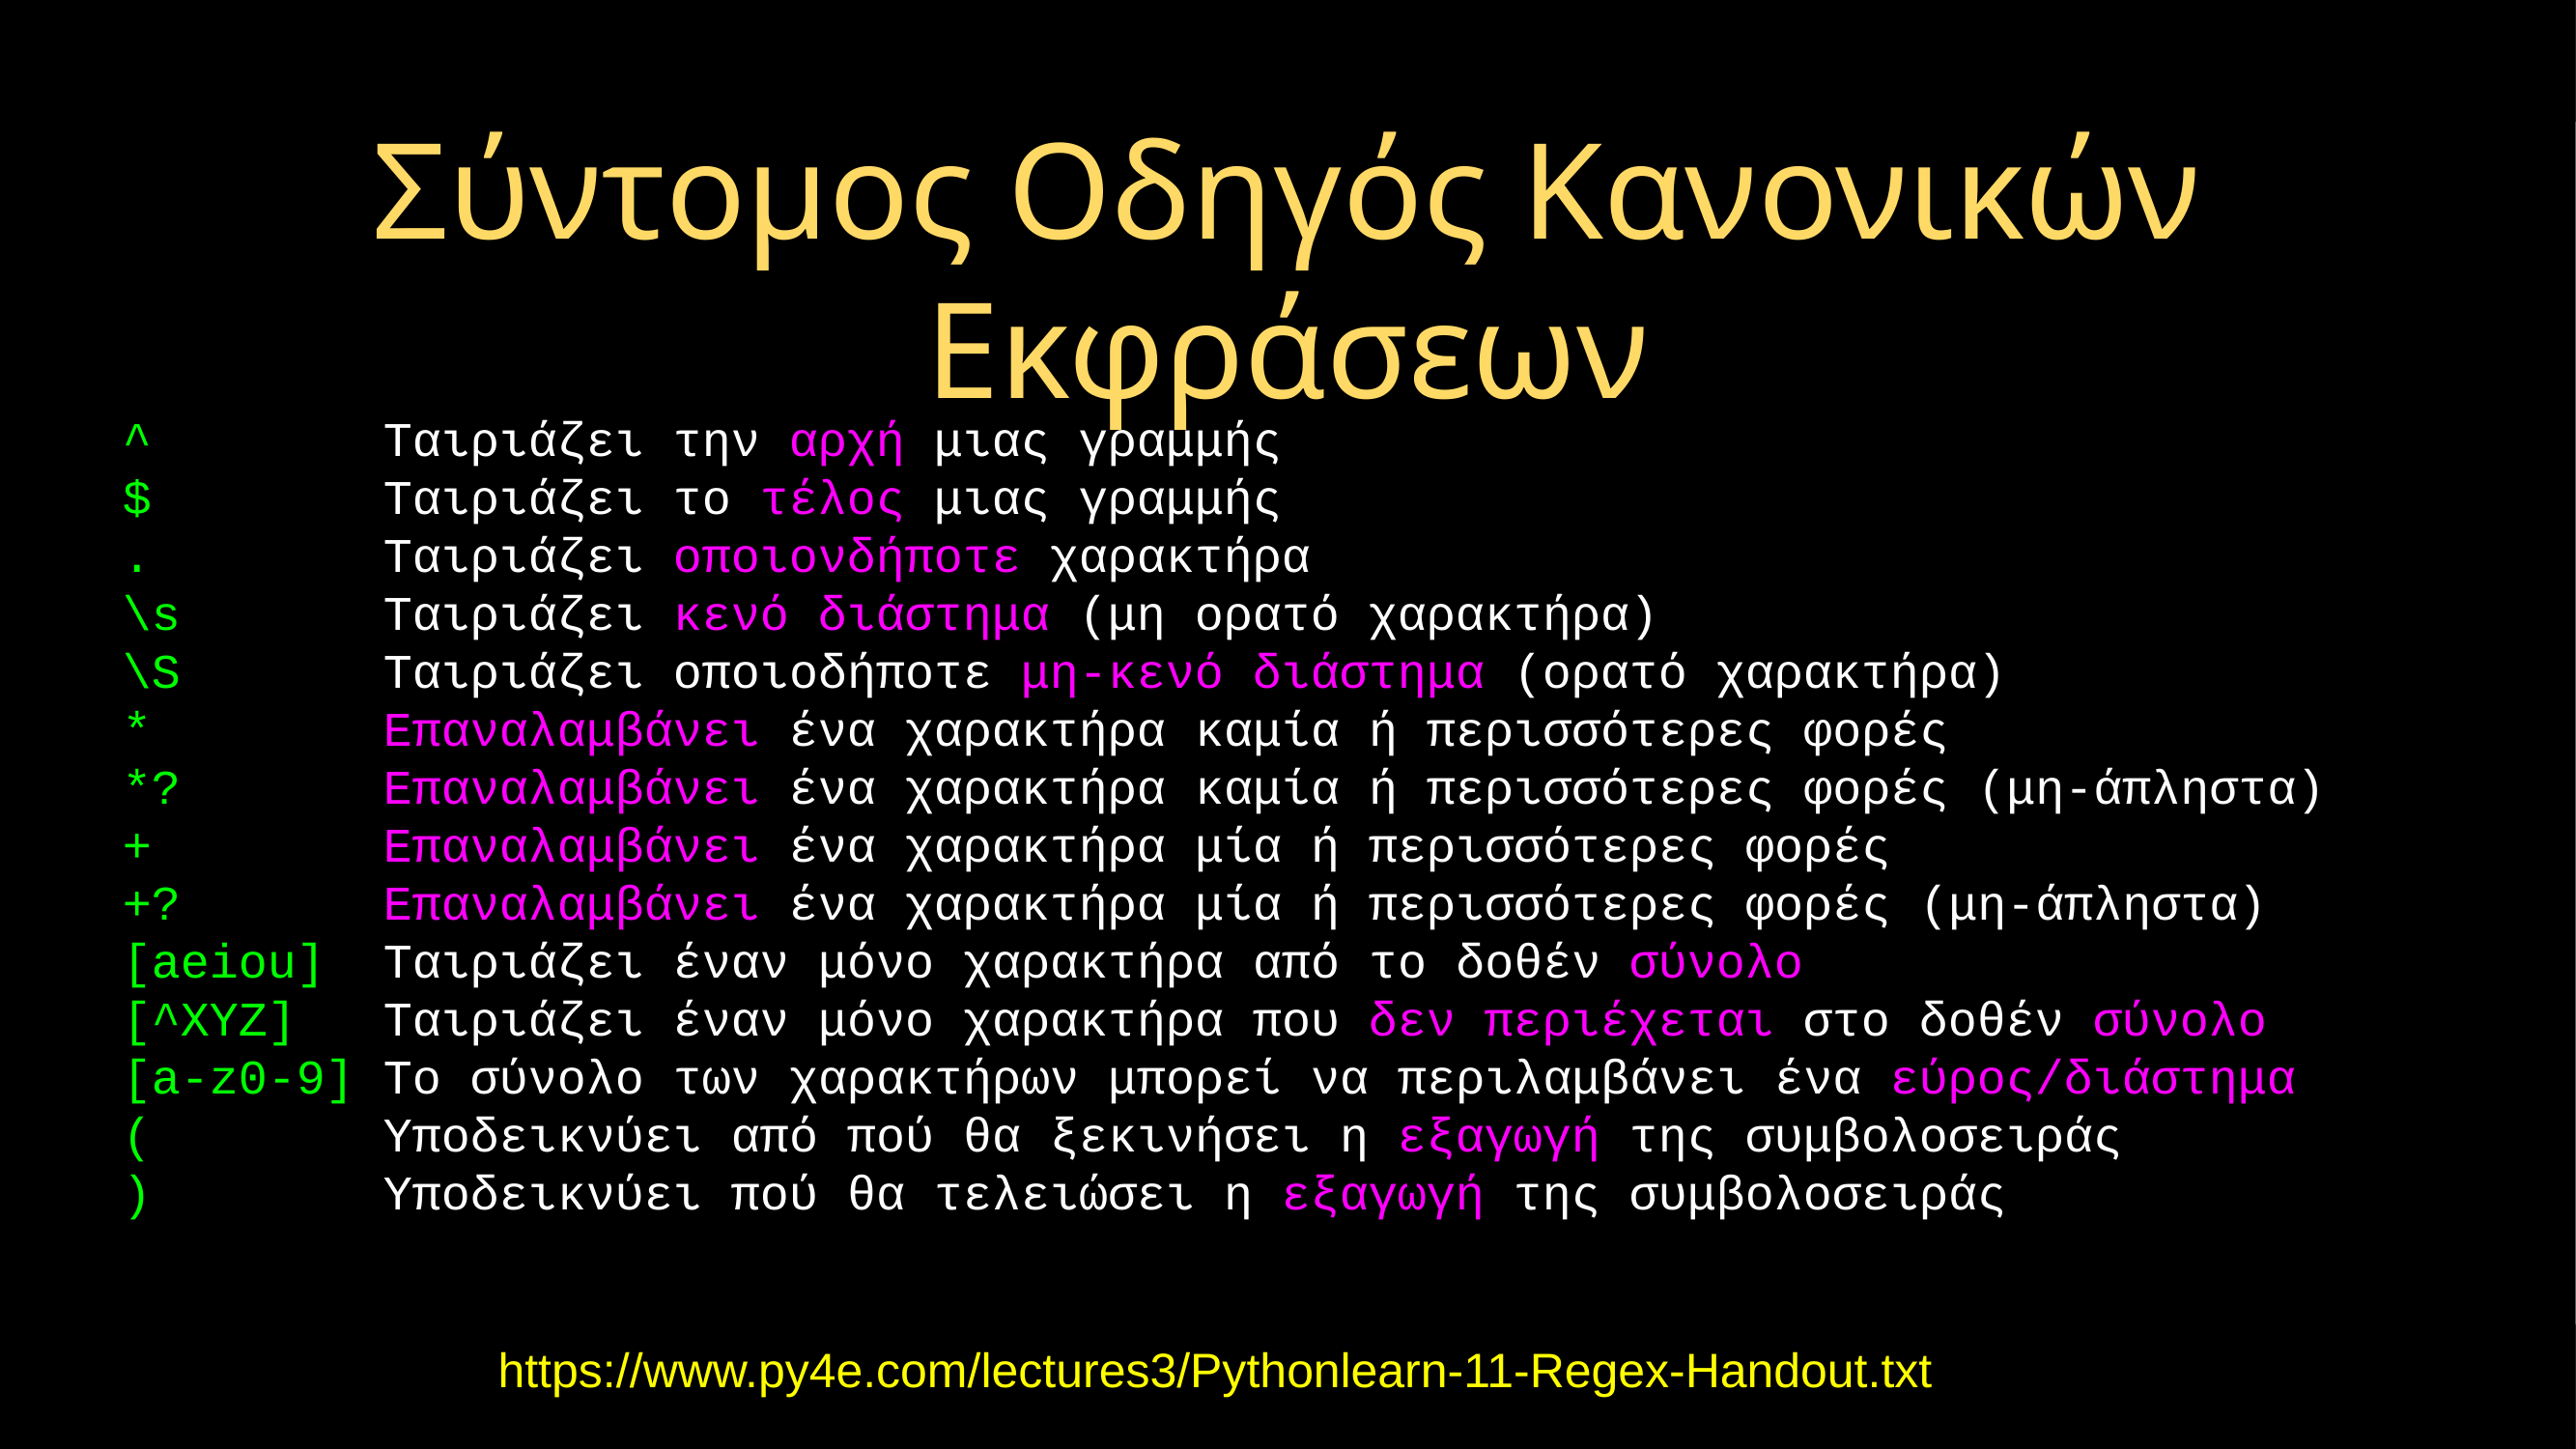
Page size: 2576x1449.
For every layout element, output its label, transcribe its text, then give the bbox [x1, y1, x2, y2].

text_box ^ Ταιριάζει την αρχή μιας γραμμής $ Ταιριάζει το τέλος μιας γραμμής . Ταιριάζει οποιονδήποτε χαρακτήρα \s Ταιριάζει κενό διάστημα (μη ορατό χαρακτήρα) \S Ταιριάζει οποιοδήποτε μη-κενό διάστημα (ορατό χαρακτήρα) * Επαναλαμβάνει ένα χαρακτήρα καμία ή περισσότερες φορές *? Επαναλαμβάνει ένα χαρακτήρα καμία ή περισσότερες φορές (μη-άπληστα) + Επαναλαμβάνει ένα χαρακτήρα μία ή περισσότερες φορές +? Επαναλαμβάνει ένα χαρακτήρα μία ή περισσότερες φορές (μη-άπληστα) [aeiou] Ταιριάζει έναν μόνο χαρακτήρα από το δοθέν σύνολο [^XYZ] Ταιριάζει έναν μόνο χαρακτήρα που δεν περιέχεται στο δοθέν σύνολο [a-z0-9] Το σύνολο των χαρακτήρων μπορεί να περιλαμβάνει ένα εύρος/διάστημα ( Υποδεικνύει από πού θα ξεκινήσει η εξαγωγή της συμβολοσειράς ) Υποδεικνύει πού θα τελειώσει η εξαγωγή της συμβολοσειράς [122, 402, 2449, 1226]
text_box https://www.py4e.com/lectures3/Pythonlearn-11-Regex-Handout.txt [483, 1332, 1948, 1405]
title Σύντομος Οδηγός Κανονικών Εκφράσεων [40, 128, 2536, 403]
